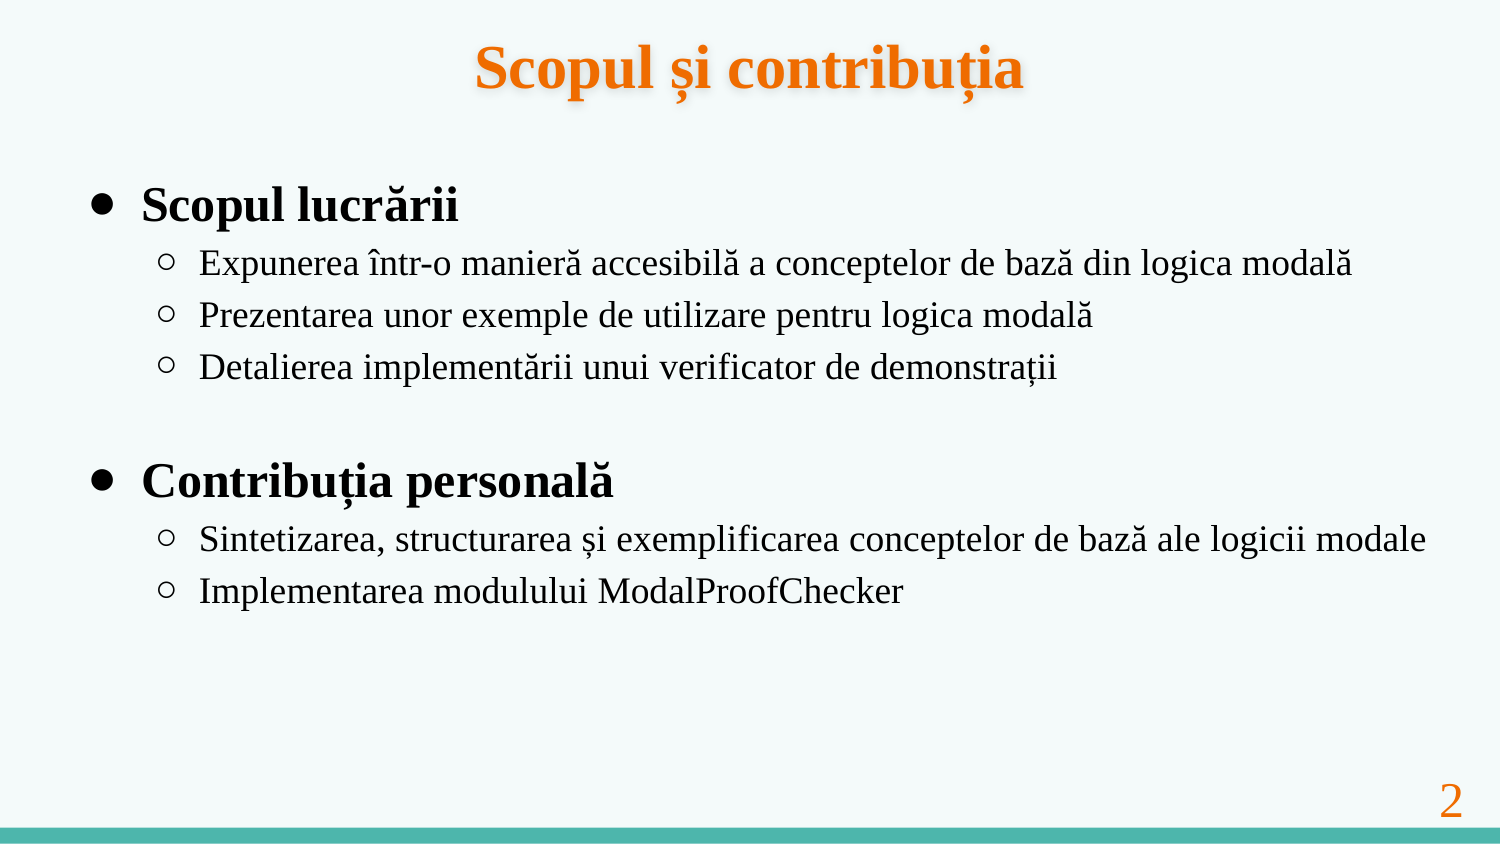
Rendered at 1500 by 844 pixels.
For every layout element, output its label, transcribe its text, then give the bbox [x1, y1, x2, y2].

list Scopul lucrării Expunerea într-o manieră accesibilă a conceptelor de bază din logica modală Prezentarea unor exemple de utilizare pentru logica modală Detalierea implementării unui verificator de demonstrații Contribuția personală Sintetizarea, structurarea și exemplificarea conceptelor de bază ale logicii modale Implementarea modulului ModalProofChecker [51, 147, 1449, 750]
title Scopul și contribuția [51, 0, 1449, 116]
slide_number ‹#› [1389, 764, 1480, 830]
